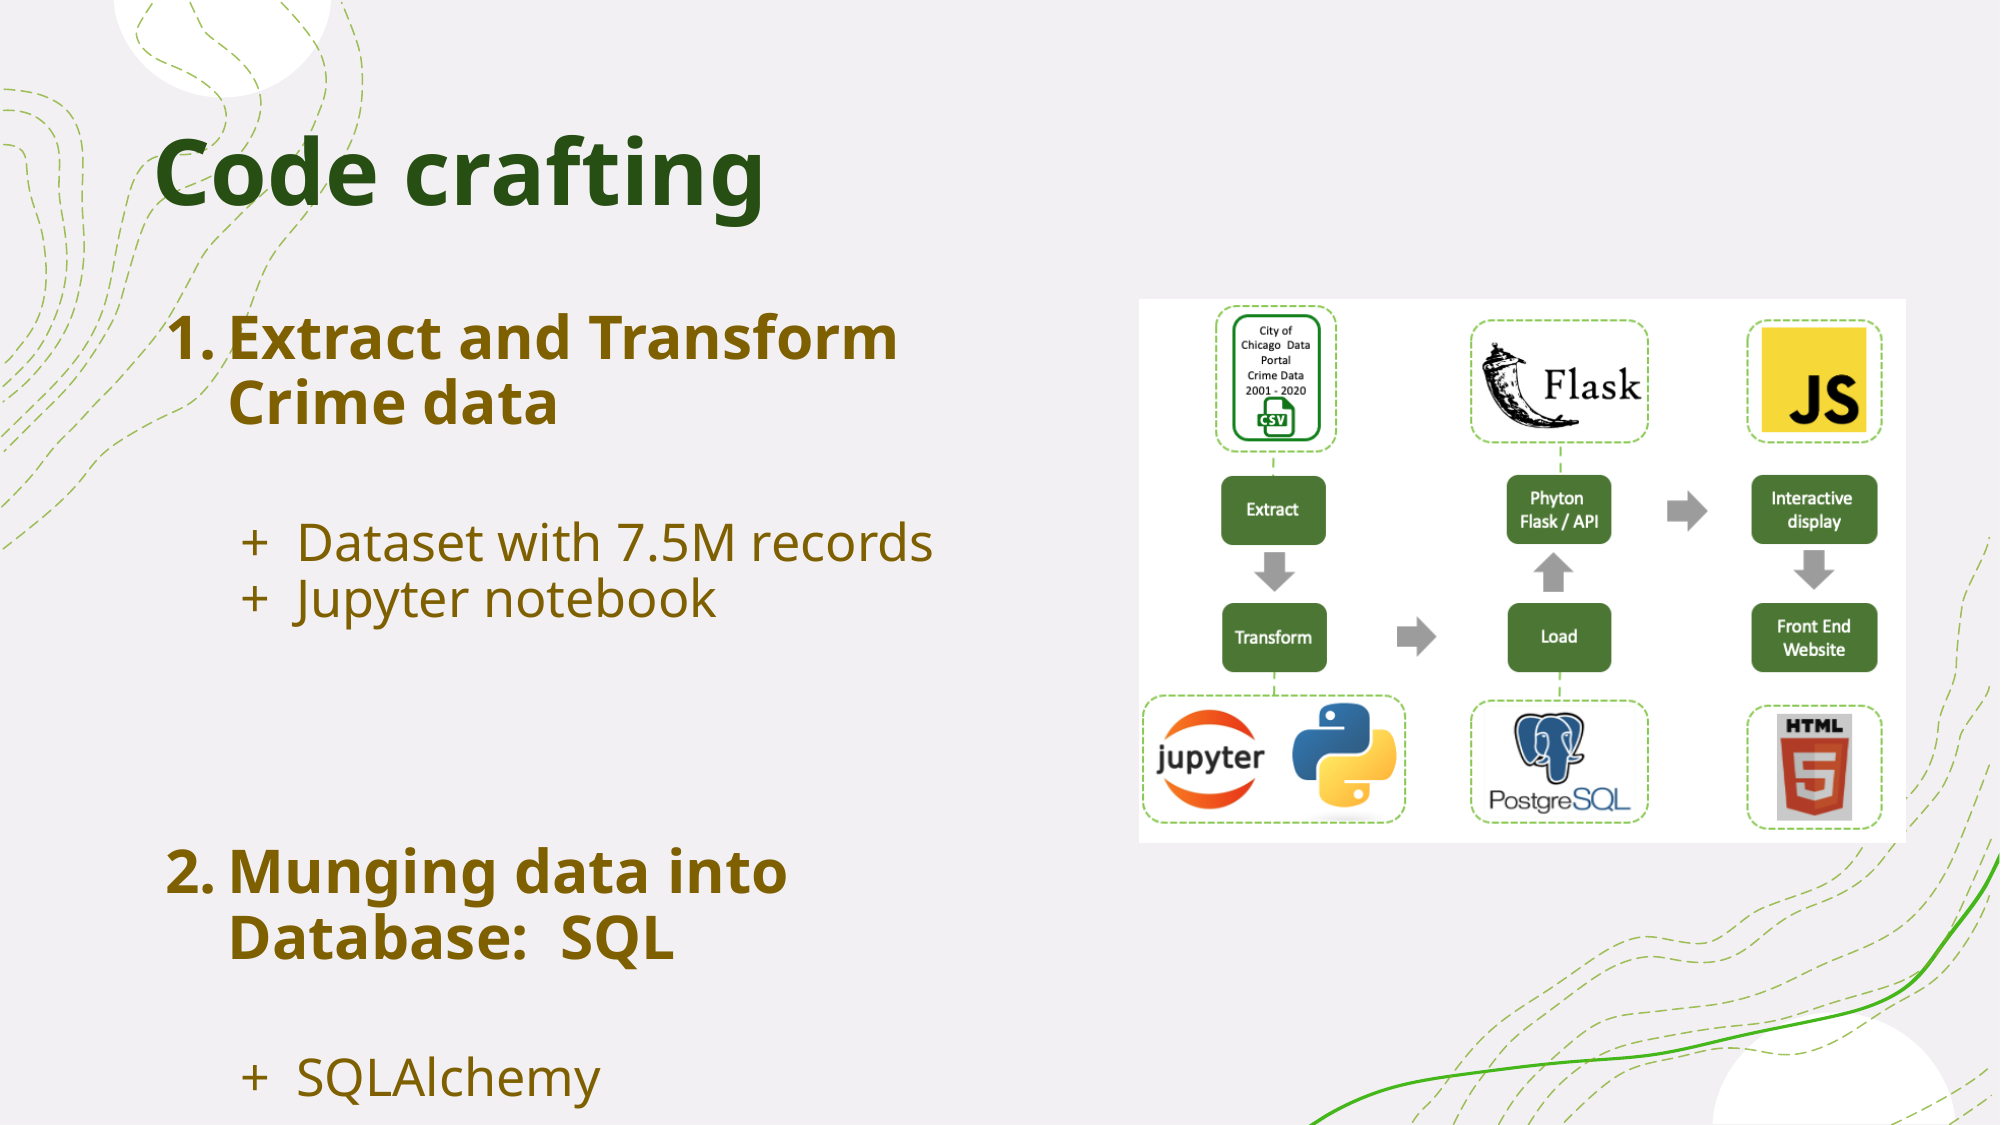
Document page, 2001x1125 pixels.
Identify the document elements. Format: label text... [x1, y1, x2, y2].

list Extract and Transform Crime data Dataset with 7.5M records Jupyter notebook Munging data into Database: SQL SQLAlchemy [137, 299, 1092, 1078]
picture [1139, 299, 1906, 843]
title Code crafting [137, 59, 1863, 278]
